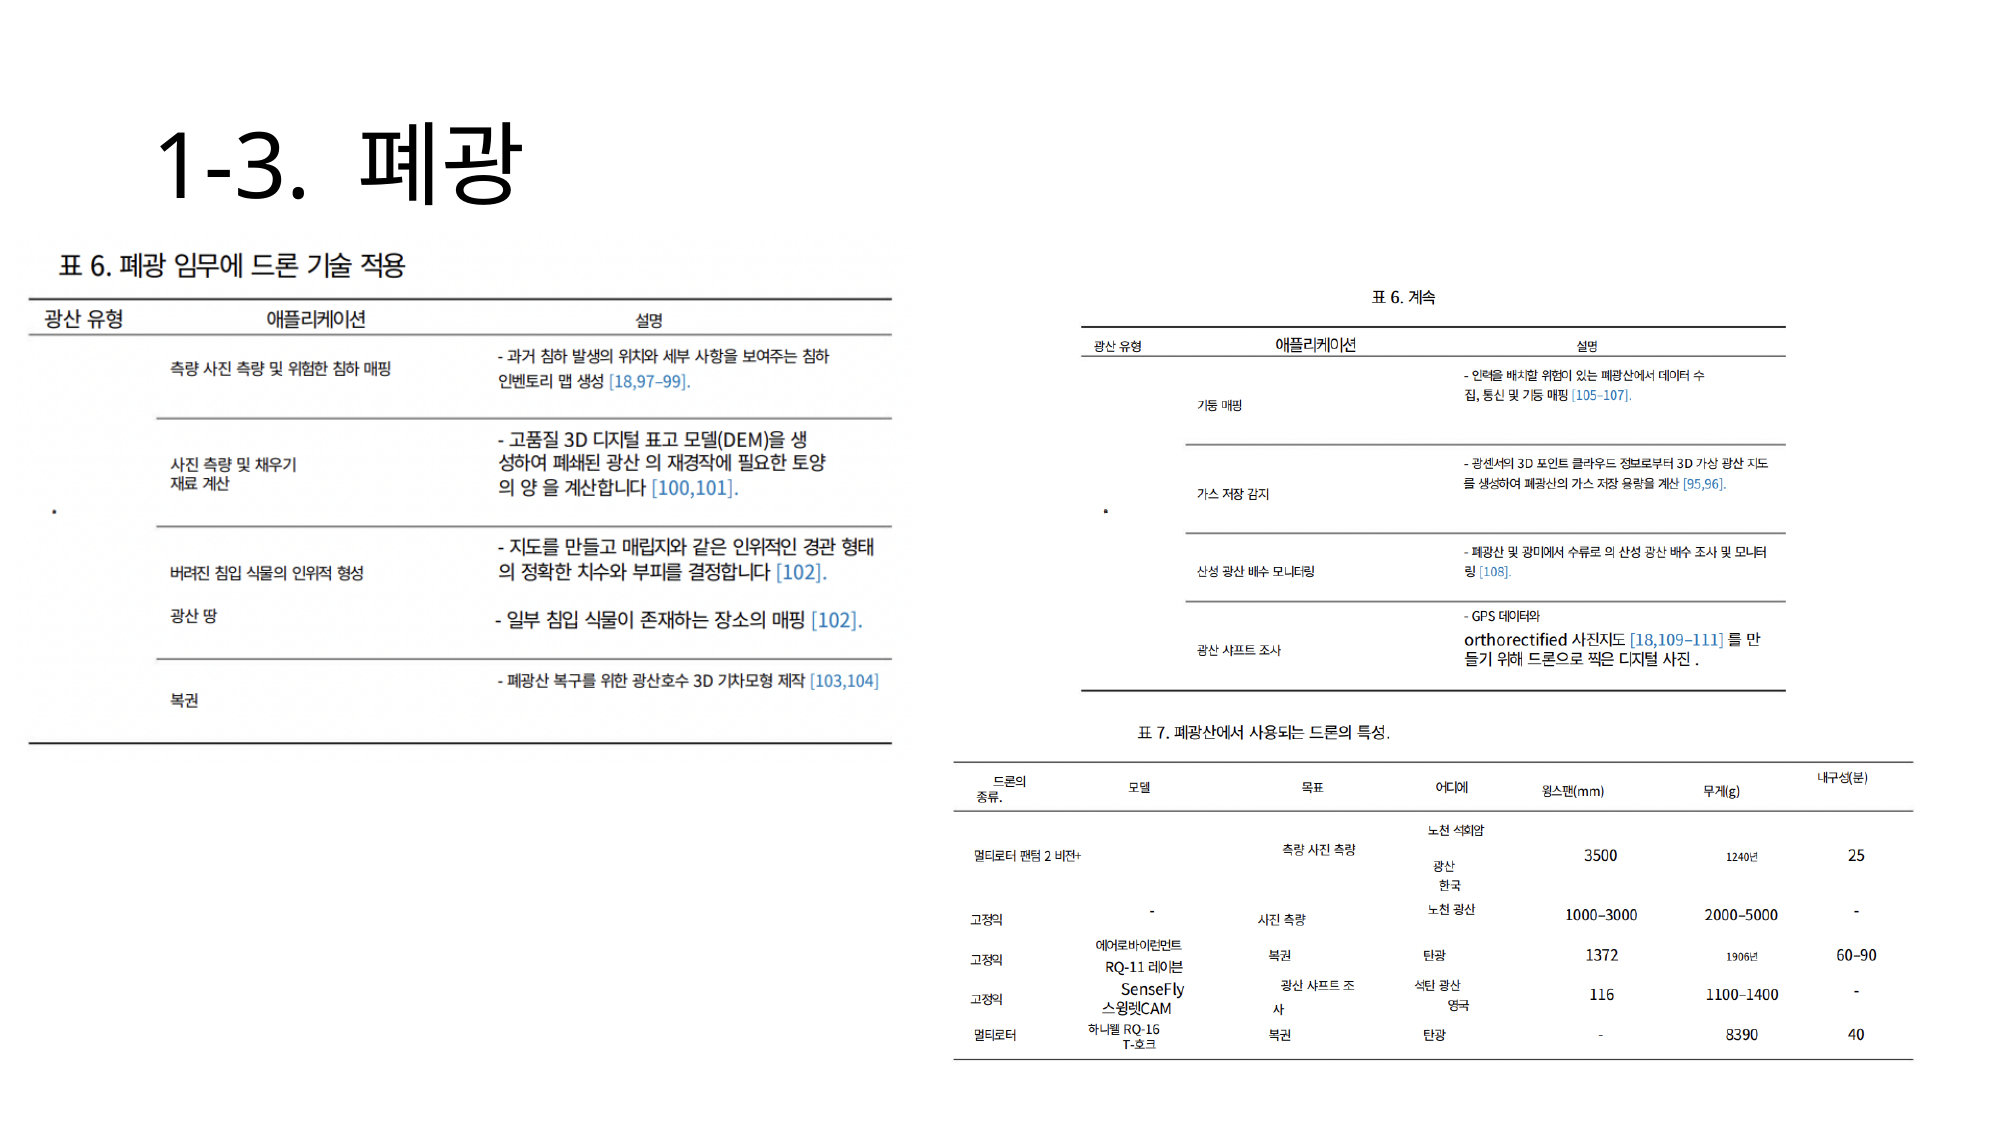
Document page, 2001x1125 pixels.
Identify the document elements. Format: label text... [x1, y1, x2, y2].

picture [16, 234, 1975, 1094]
title 1-3. 폐광 [137, 59, 1863, 244]
